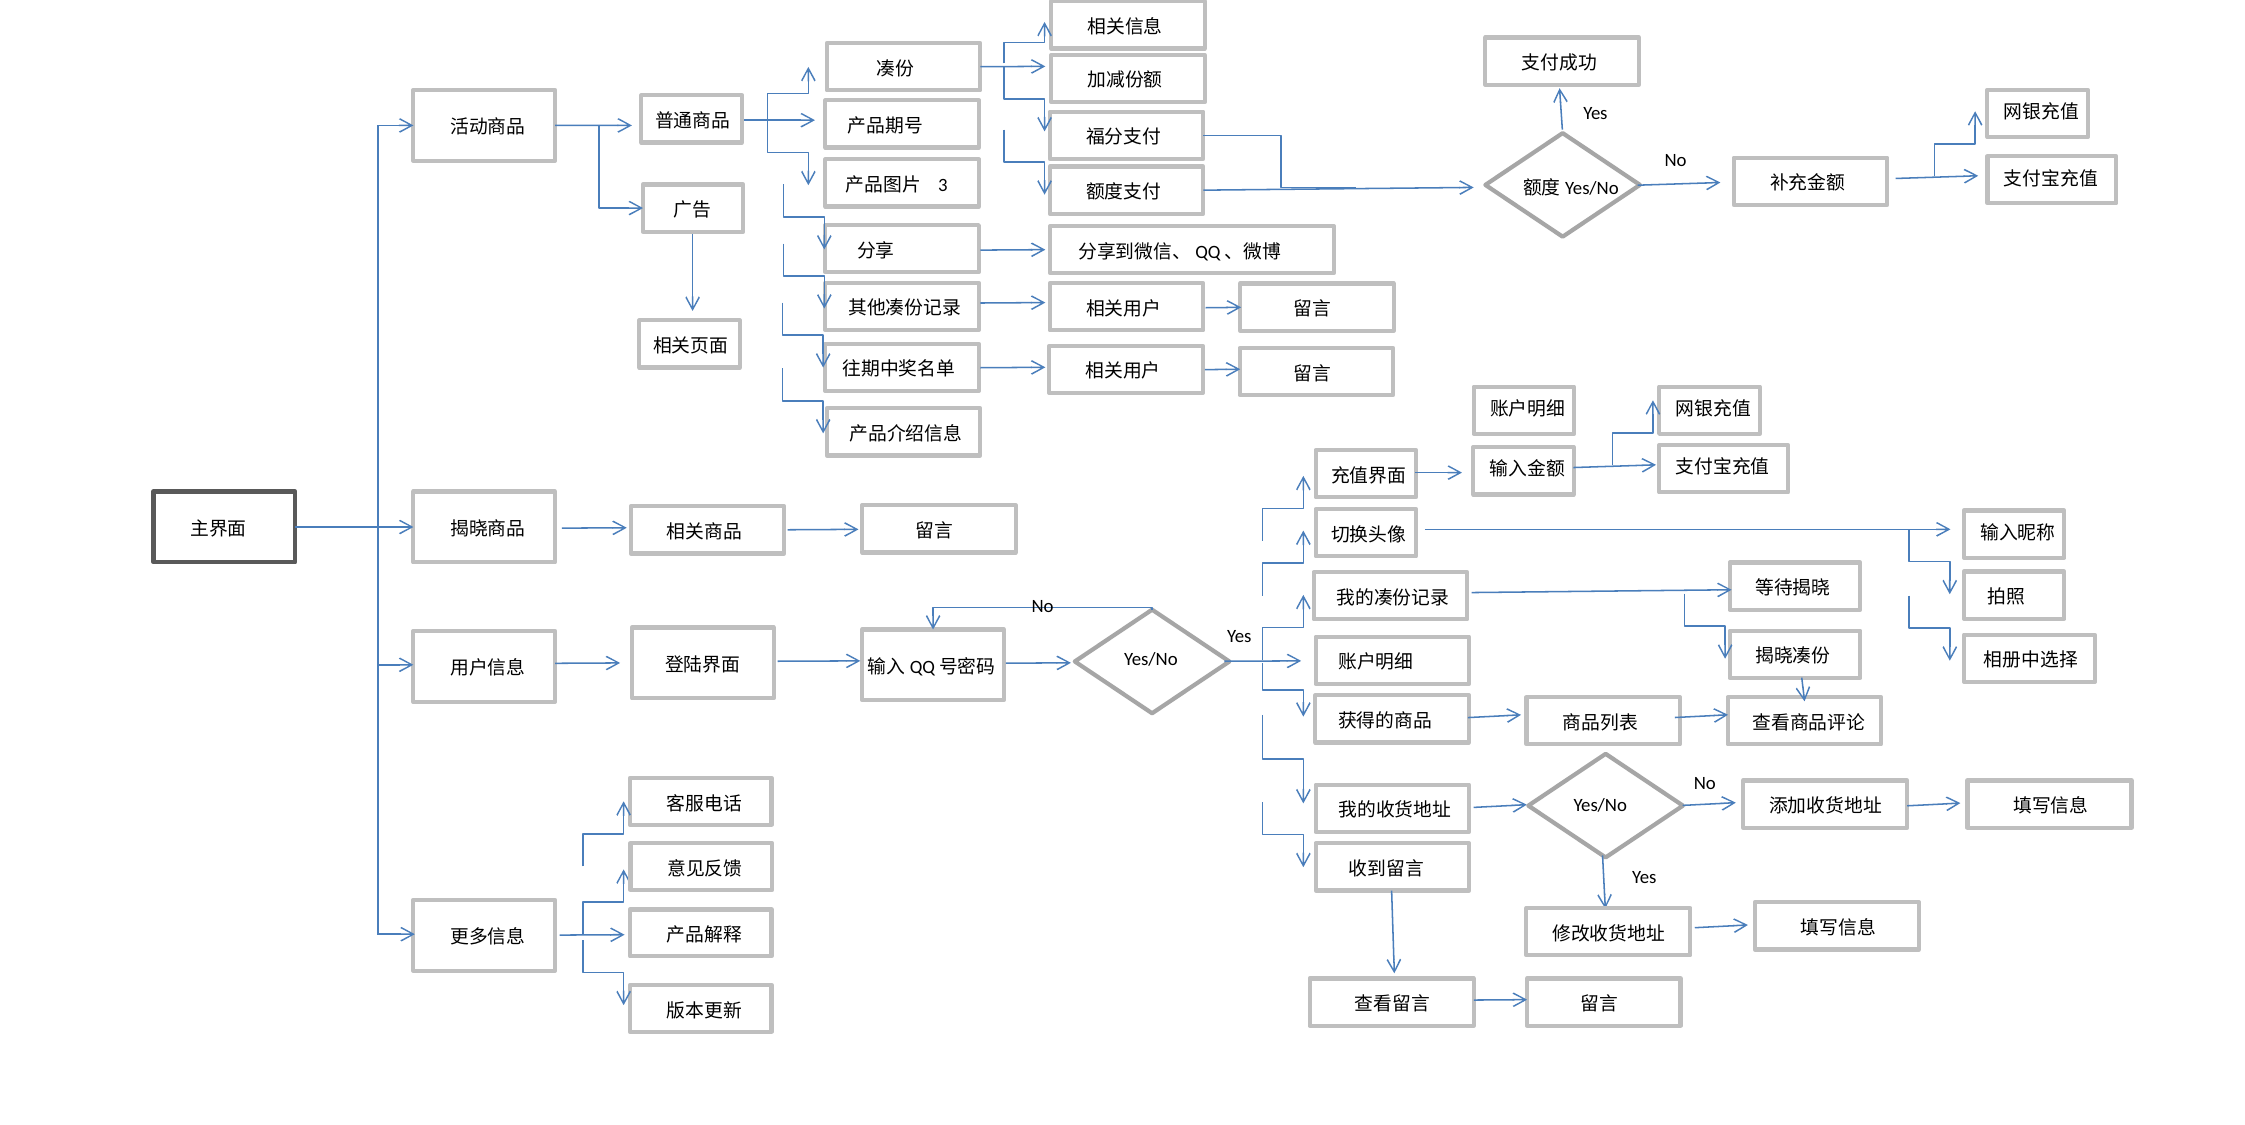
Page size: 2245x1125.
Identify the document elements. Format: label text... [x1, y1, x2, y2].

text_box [1351, 930, 1435, 934]
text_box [1472, 446, 1585, 495]
text_box 充值界面 [1316, 455, 1421, 494]
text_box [1963, 634, 2096, 683]
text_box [1315, 843, 1470, 891]
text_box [828, 343, 980, 392]
text_box [411, 489, 557, 564]
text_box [1485, 37, 1640, 85]
text_box [639, 93, 744, 123]
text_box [830, 224, 980, 273]
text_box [629, 984, 772, 1032]
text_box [783, 243, 825, 302]
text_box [1203, 135, 1357, 188]
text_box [1577, 880, 1631, 884]
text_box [554, 125, 644, 209]
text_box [1906, 802, 1961, 807]
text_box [1637, 182, 1721, 186]
text_box No [1016, 585, 1027, 624]
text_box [1934, 110, 1976, 177]
text_box [1527, 753, 1682, 860]
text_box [1050, 111, 1204, 160]
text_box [825, 159, 980, 207]
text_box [1309, 978, 1474, 1026]
text_box 用户信息 [435, 648, 541, 686]
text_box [767, 66, 809, 121]
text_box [1262, 547, 1304, 596]
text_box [1674, 714, 1729, 718]
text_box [642, 184, 744, 232]
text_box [1526, 907, 1691, 956]
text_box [413, 899, 556, 971]
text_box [1526, 978, 1681, 1026]
text_box 输入QQ号密码 [852, 647, 1011, 685]
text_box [1049, 282, 1204, 331]
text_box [1003, 129, 1045, 195]
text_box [1987, 89, 2095, 138]
text_box 揭晓商品 [435, 509, 541, 547]
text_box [582, 801, 624, 867]
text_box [782, 368, 824, 434]
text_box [1315, 508, 1422, 557]
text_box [1003, 21, 1045, 64]
text_box 说明图片 [1568, 111, 1582, 117]
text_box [1540, 107, 1582, 111]
text_box [411, 629, 557, 704]
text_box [1050, 0, 1205, 49]
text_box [1729, 562, 1861, 610]
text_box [582, 939, 624, 1006]
text_box No [1679, 763, 1731, 801]
text_box 主界面 [175, 509, 262, 547]
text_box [767, 129, 809, 186]
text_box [1315, 784, 1470, 833]
text_box [151, 489, 297, 564]
text_box Yes/No [1109, 639, 1193, 677]
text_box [1963, 571, 2065, 620]
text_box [829, 282, 980, 331]
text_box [1727, 696, 1882, 745]
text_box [825, 100, 980, 148]
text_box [1050, 225, 1335, 274]
text_box [1314, 448, 1418, 499]
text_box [1963, 510, 2076, 558]
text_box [1262, 714, 1304, 801]
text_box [1467, 714, 1521, 718]
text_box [1003, 71, 1045, 129]
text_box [1262, 602, 1304, 661]
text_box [1050, 54, 1205, 103]
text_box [1908, 595, 1951, 661]
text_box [1791, 687, 1816, 692]
text_box [860, 627, 1006, 647]
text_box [1315, 636, 1470, 685]
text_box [1754, 902, 1920, 950]
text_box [1526, 696, 1681, 745]
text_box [582, 875, 624, 935]
text_box 普通商品 [640, 101, 746, 139]
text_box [1239, 347, 1394, 396]
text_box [1742, 780, 1908, 828]
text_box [1733, 157, 1888, 206]
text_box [783, 184, 825, 242]
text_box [782, 302, 824, 367]
text_box Yes/No [1558, 785, 1643, 823]
text_box 额度Yes/No [1508, 168, 1634, 206]
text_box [1262, 666, 1304, 714]
text_box [1072, 607, 1230, 716]
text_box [1659, 386, 1767, 435]
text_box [1573, 464, 1607, 468]
text_box 活动商品 [435, 107, 541, 145]
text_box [1049, 166, 1204, 214]
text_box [629, 777, 772, 825]
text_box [1471, 589, 1732, 593]
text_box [1659, 444, 1789, 493]
text_box [1513, 206, 1613, 239]
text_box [1262, 475, 1304, 542]
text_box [1684, 593, 1726, 659]
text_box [1571, 467, 1585, 474]
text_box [1032, 509, 1053, 730]
text_box [630, 625, 776, 700]
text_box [1612, 400, 1654, 466]
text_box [1895, 175, 1929, 179]
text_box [1313, 571, 1468, 620]
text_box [1239, 283, 1394, 331]
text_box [826, 408, 981, 456]
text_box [1262, 801, 1304, 868]
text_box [1908, 528, 1950, 595]
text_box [630, 505, 785, 554]
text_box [1361, 187, 1474, 191]
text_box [1682, 802, 1737, 806]
text_box [1483, 131, 1619, 203]
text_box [630, 842, 773, 891]
text_box Yes [1617, 857, 1672, 895]
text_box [1967, 780, 2132, 828]
text_box [637, 318, 742, 370]
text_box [1473, 804, 1527, 808]
text_box [860, 685, 1006, 702]
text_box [861, 505, 1016, 553]
text_box [649, 139, 744, 145]
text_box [1987, 155, 2117, 204]
text_box [1673, 718, 1681, 724]
text_box 相关页面 [638, 326, 744, 364]
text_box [1729, 630, 1861, 679]
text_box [629, 909, 772, 957]
text_box [411, 88, 557, 163]
text_box No [1649, 140, 1702, 178]
text_box 登陆界面 [650, 645, 755, 683]
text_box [1049, 345, 1204, 394]
text_box No [1057, 585, 1069, 624]
text_box Yes [1568, 94, 1623, 131]
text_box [1473, 386, 1582, 435]
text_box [1315, 694, 1470, 743]
text_box Yes [1212, 616, 1257, 654]
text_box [826, 42, 981, 91]
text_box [1694, 924, 1749, 928]
